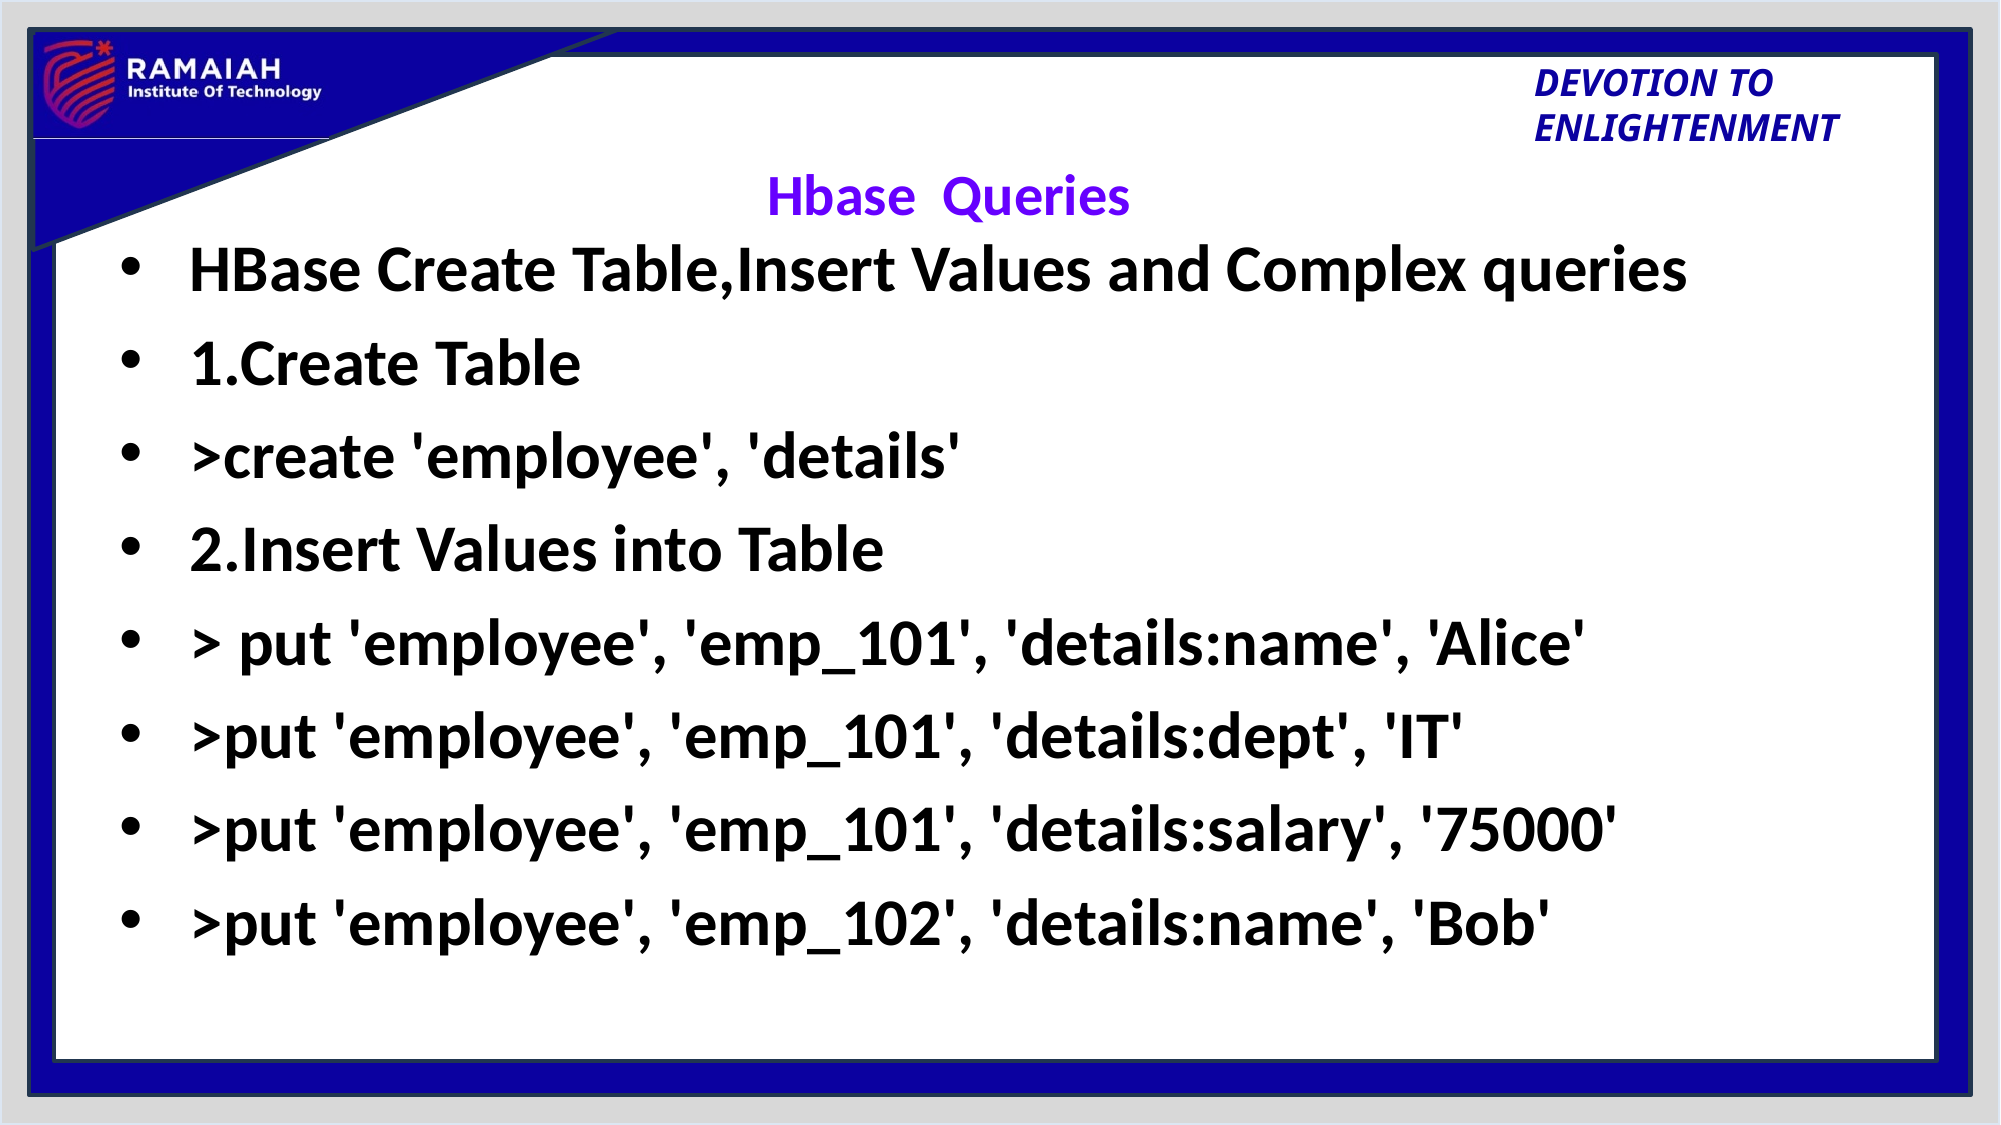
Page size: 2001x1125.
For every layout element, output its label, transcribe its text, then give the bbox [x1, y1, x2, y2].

picture [33, 35, 329, 139]
list HBase Create Table,Insert Values and Complex queries 1.Create Table >create 'employee', 'details' 2.Insert Values into Table > put 'employee', 'emp_101', 'details:name', 'Alice' >put 'employee', 'emp_101', 'details:dept', 'IT' >put 'employee', 'emp_101', 'details:salary', '75000' >put 'employee', 'emp_102', 'details:name', 'Bob' [99, 217, 1900, 1125]
title Hbase Queries [99, 149, 1798, 217]
